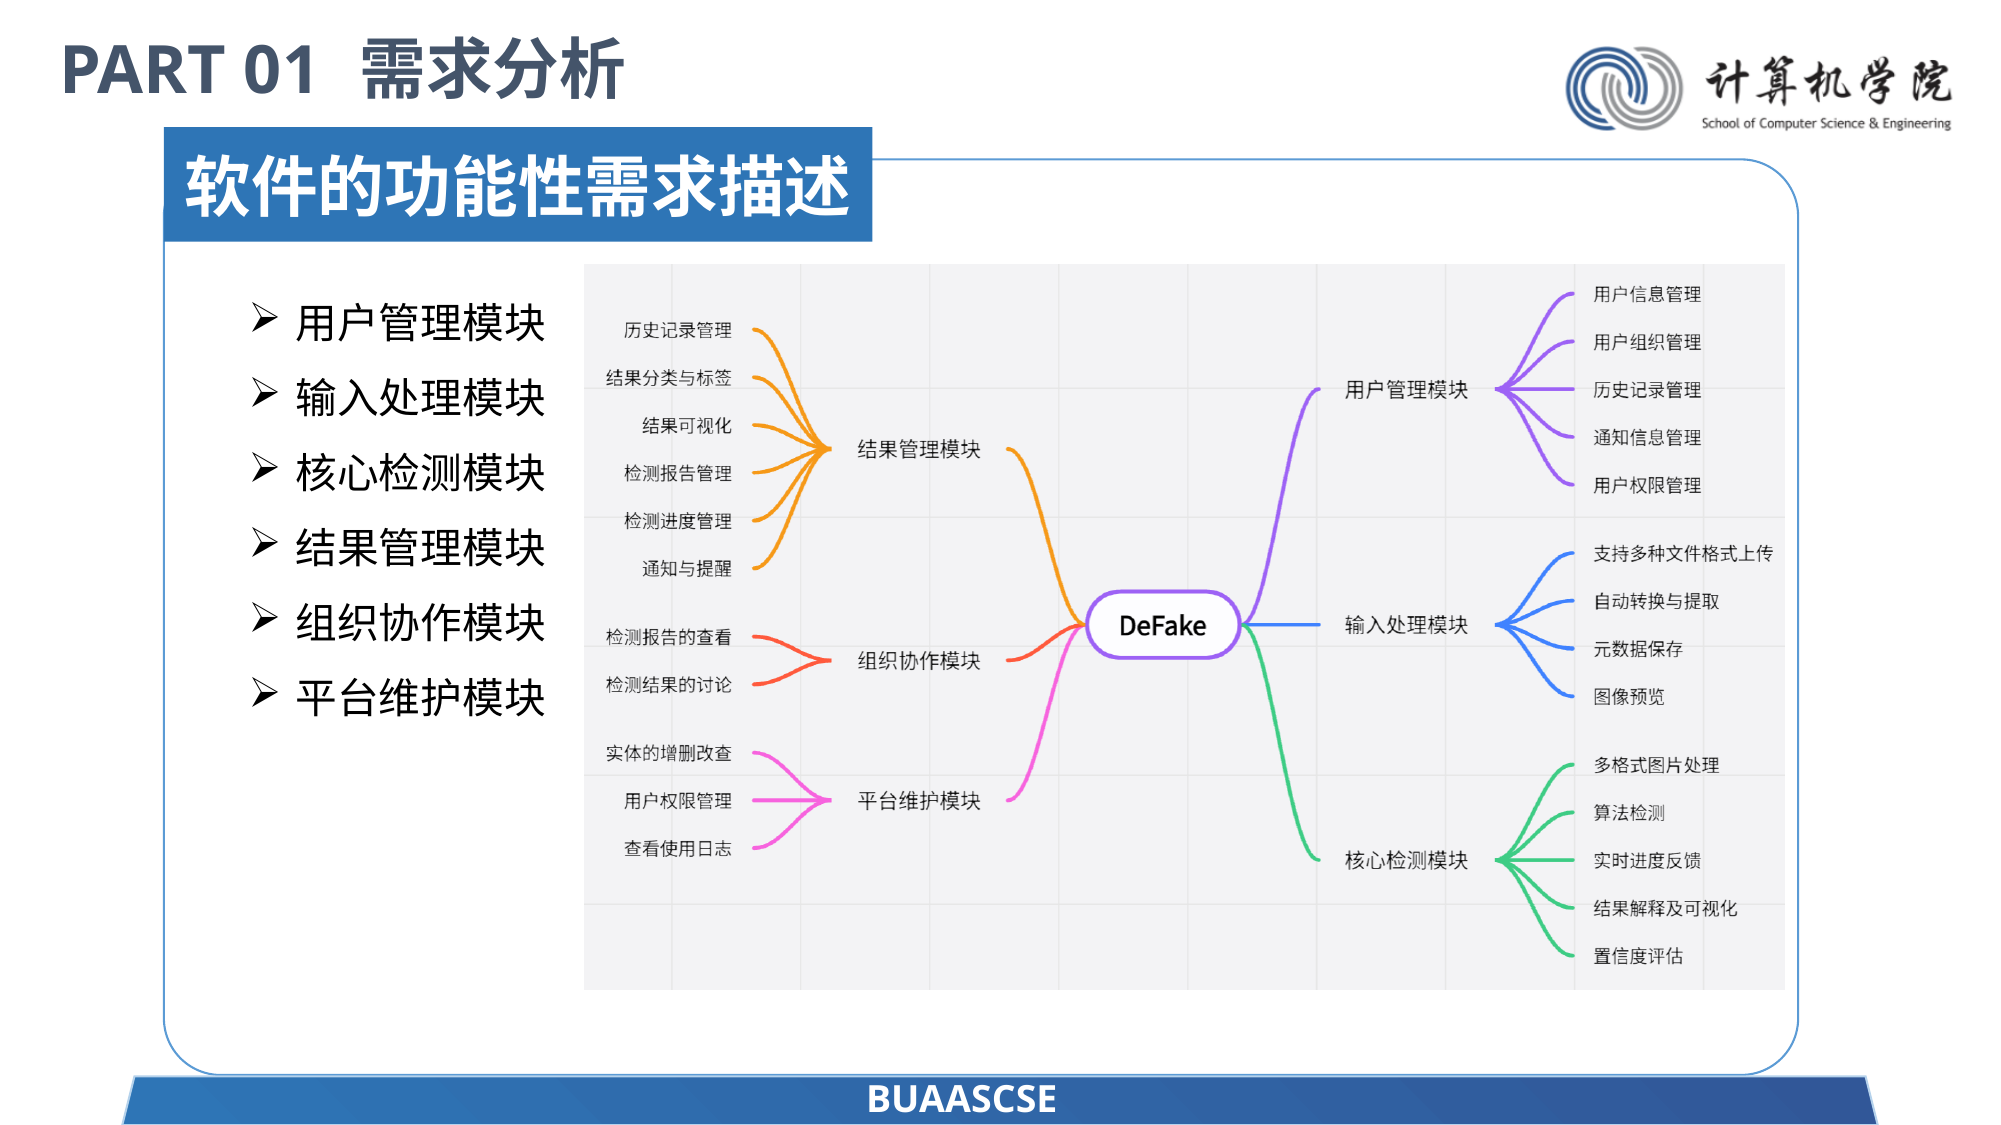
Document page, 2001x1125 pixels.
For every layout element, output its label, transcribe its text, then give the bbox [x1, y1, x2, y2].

text_box [121, 1075, 851, 1125]
picture [584, 264, 1785, 990]
picture [1556, 39, 1963, 140]
text_box [1149, 1075, 1879, 1125]
text_box PART 01 需求分析 [44, 19, 908, 115]
text_box BUAASCSE [851, 1075, 1149, 1125]
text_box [163, 127, 1799, 1075]
